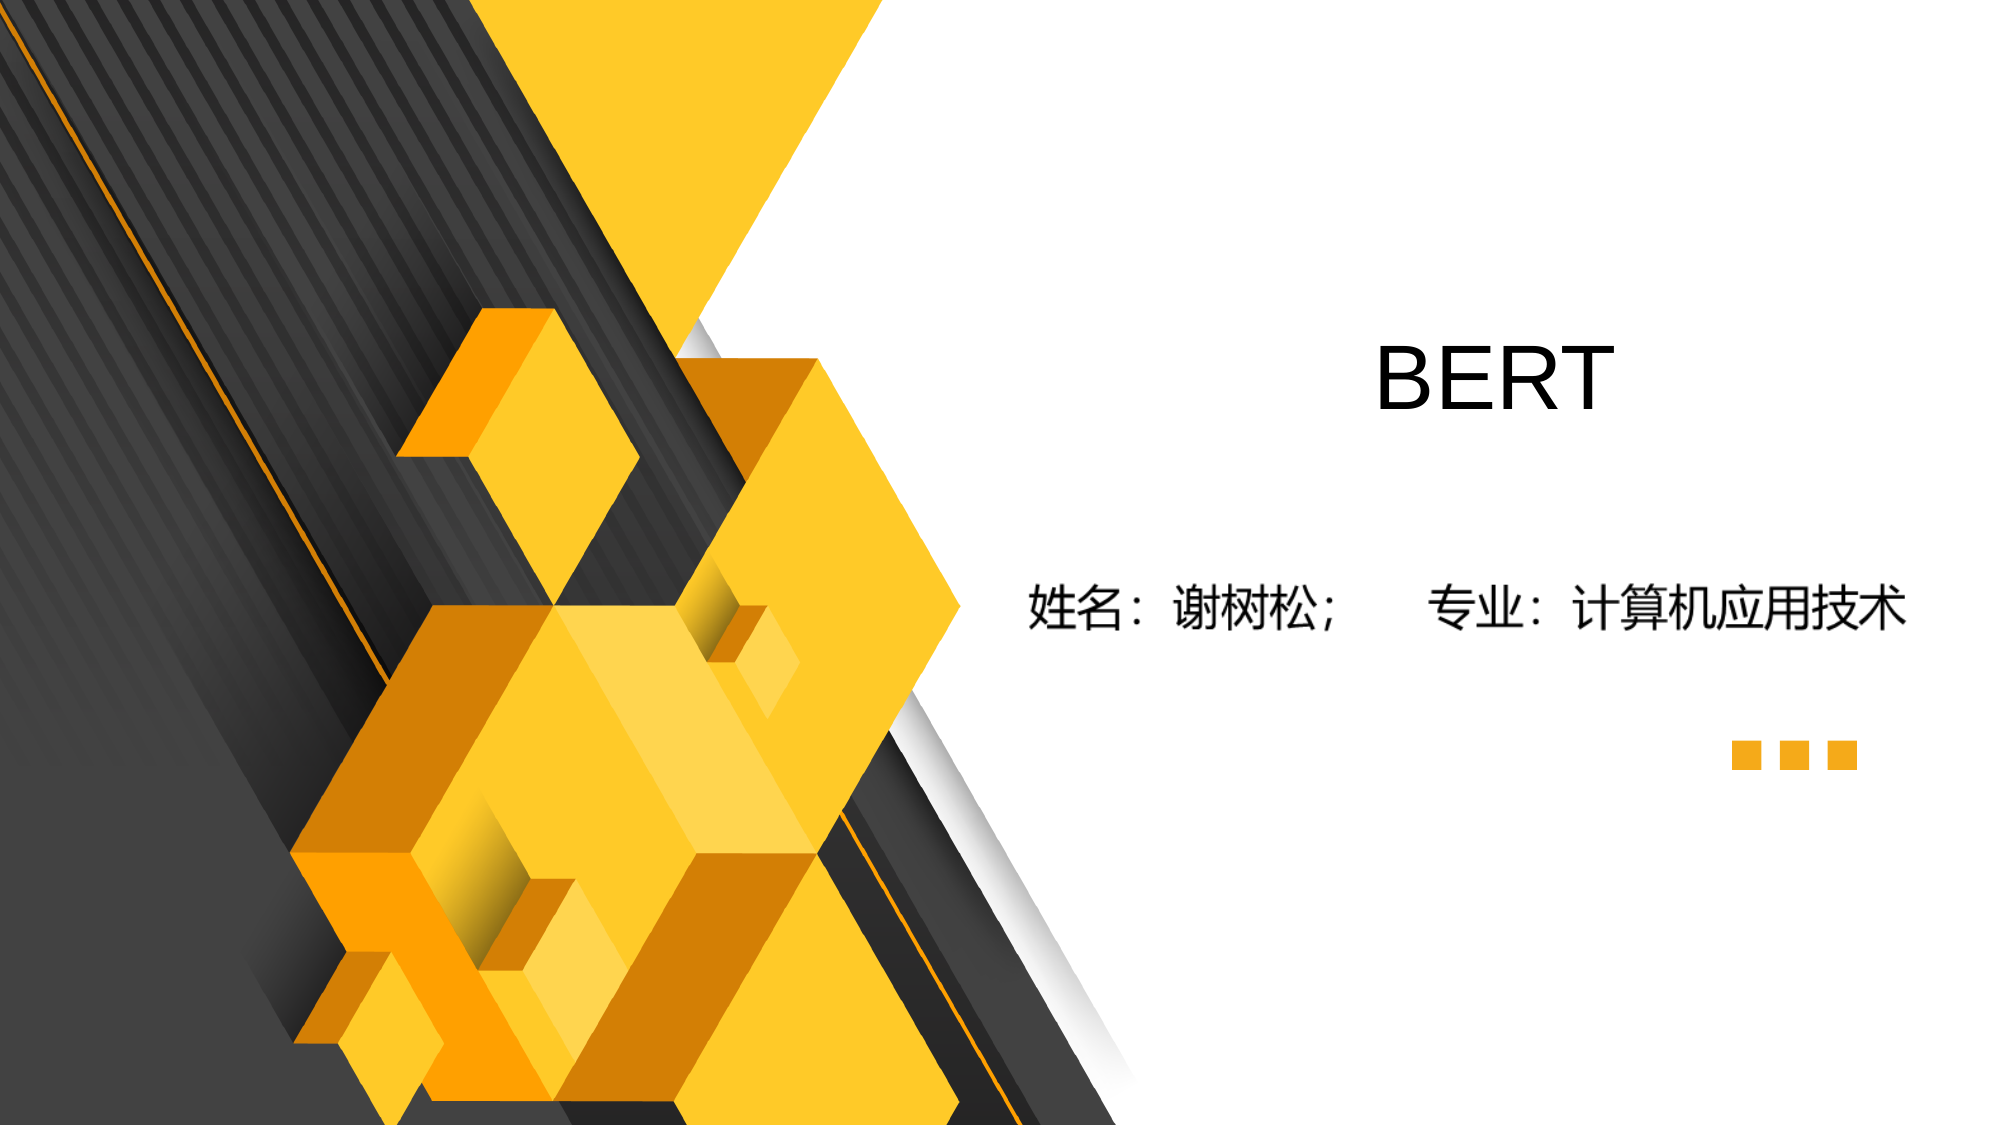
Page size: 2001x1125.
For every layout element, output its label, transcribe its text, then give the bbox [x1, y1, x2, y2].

text_box BERT [1523, 310, 1943, 436]
picture [0, 0, 2000, 1125]
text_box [1732, 740, 1858, 770]
